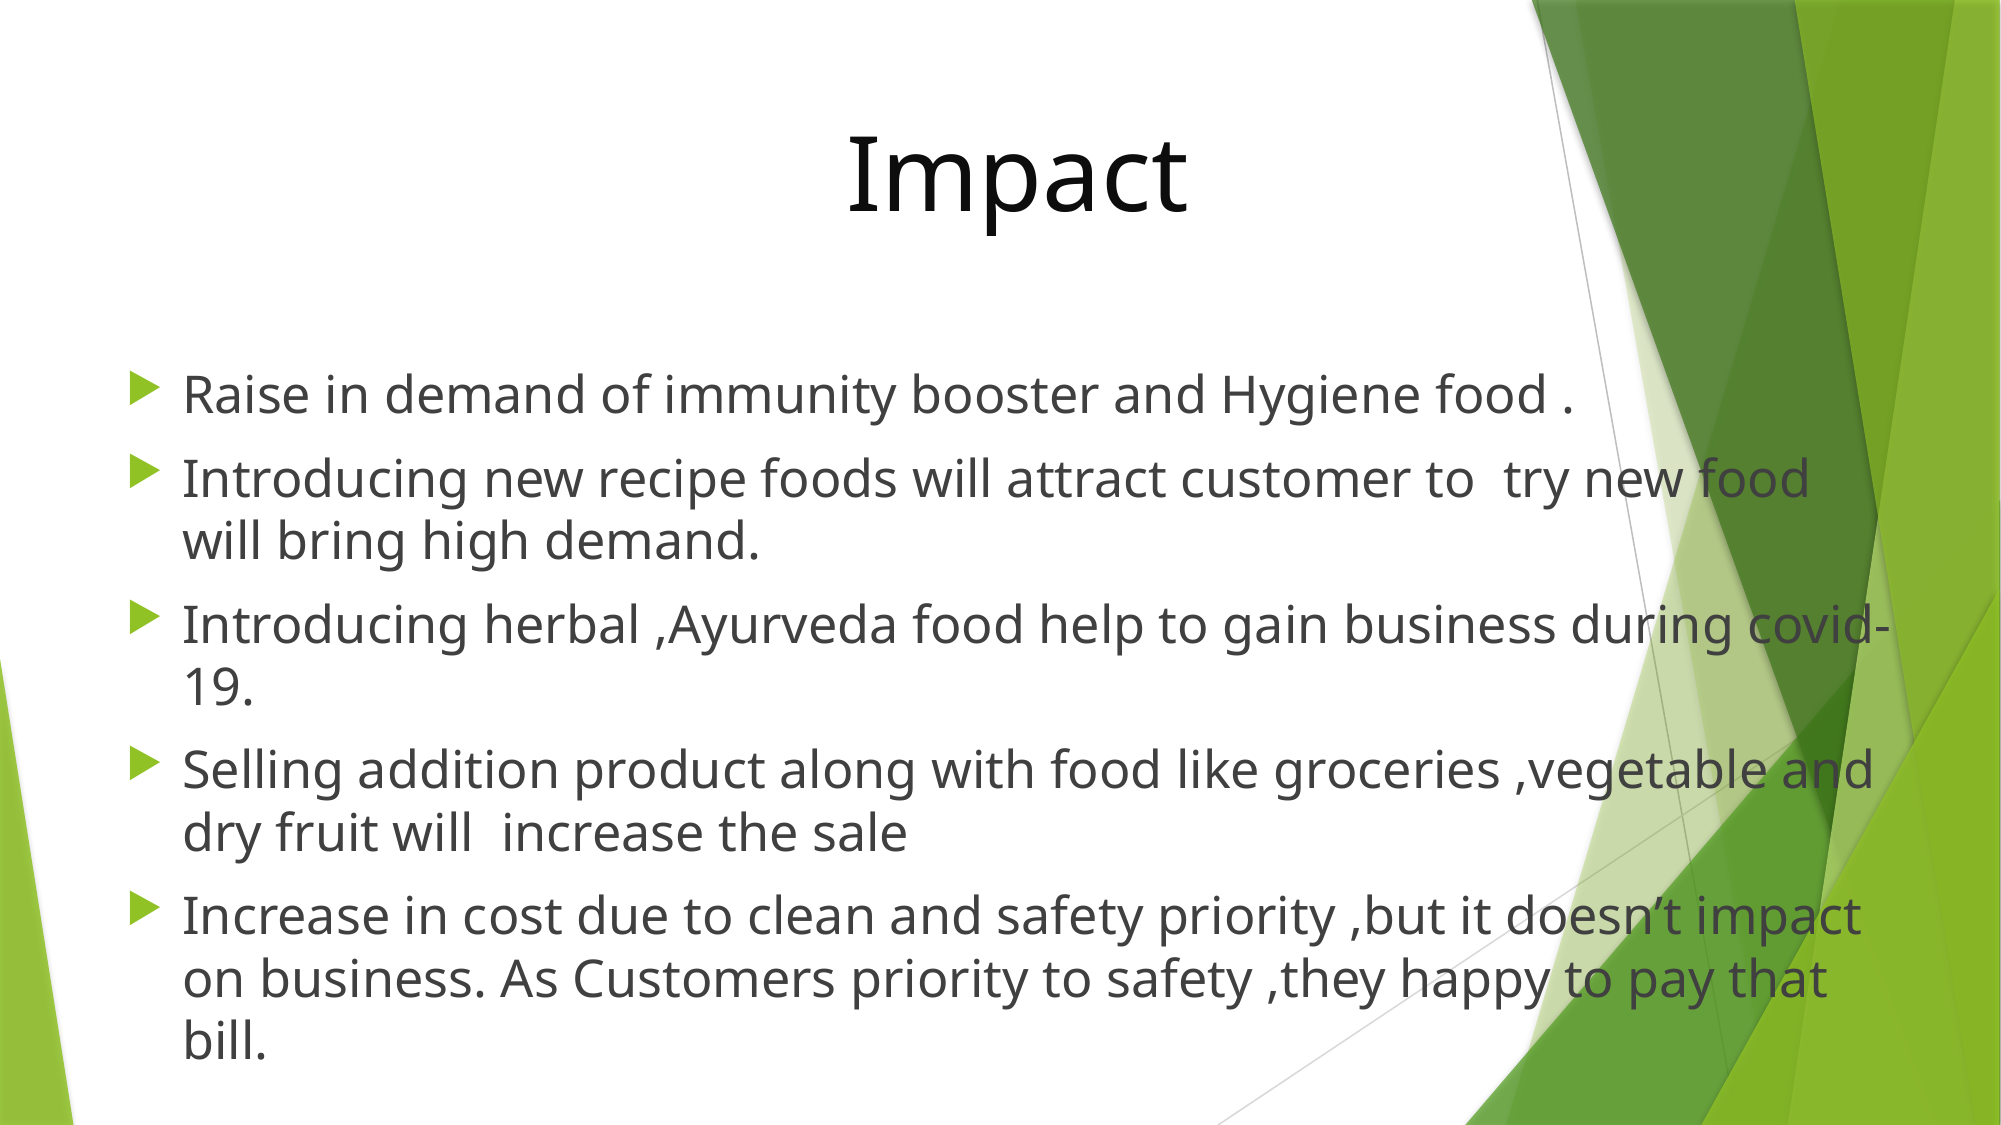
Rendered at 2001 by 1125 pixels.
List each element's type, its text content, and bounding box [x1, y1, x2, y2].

list Raise in demand of immunity booster and Hygiene food . Introducing new recipe foods will attract customer to try new food will bring high demand. Introducing herbal ,Ayurveda food help to gain business during covid-19. Selling addition product along with food like groceries ,vegetable and dry fruit will increase the sale Increase in cost due to clean and safety priority ,but it doesn’t impact on business. As Customers priority to safety ,they happy to pay that bill. [111, 354, 1925, 1067]
title Impact [111, 99, 1925, 317]
